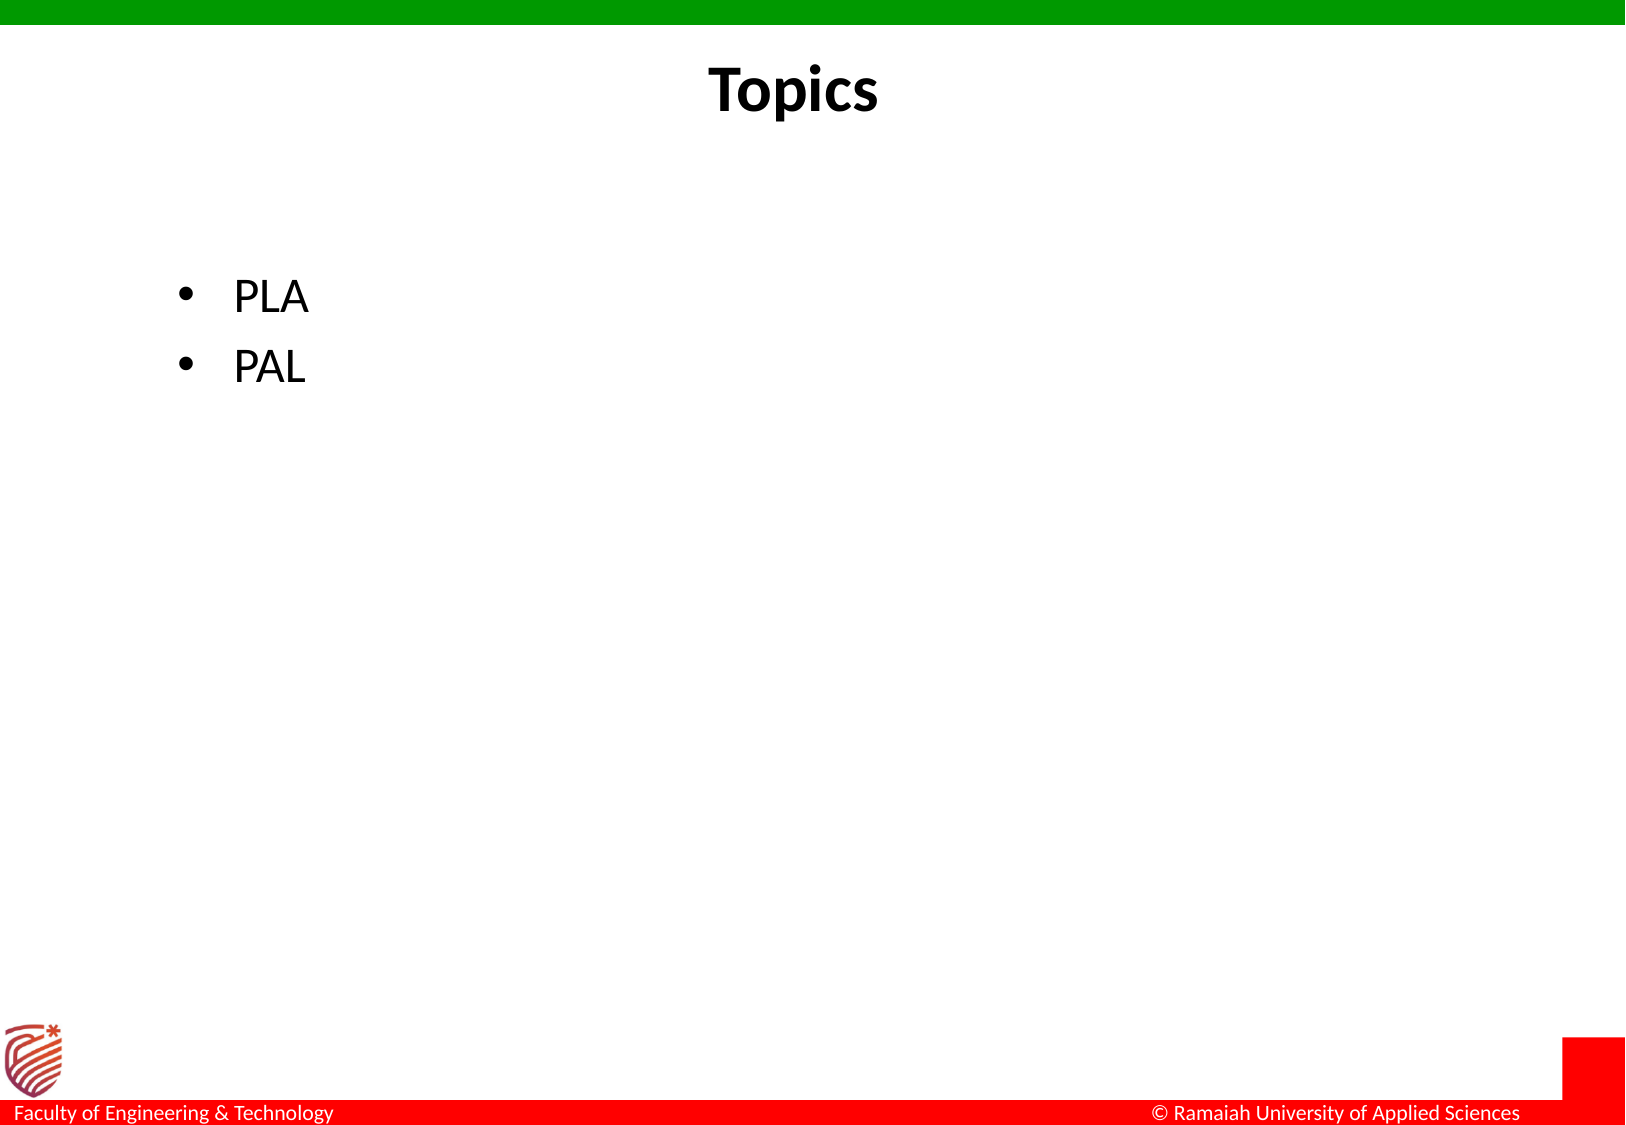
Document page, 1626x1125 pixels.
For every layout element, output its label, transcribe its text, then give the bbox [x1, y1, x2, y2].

list PLA PAL [162, 185, 1351, 789]
title Topics [200, 37, 1389, 190]
picture [0, 1013, 69, 1100]
